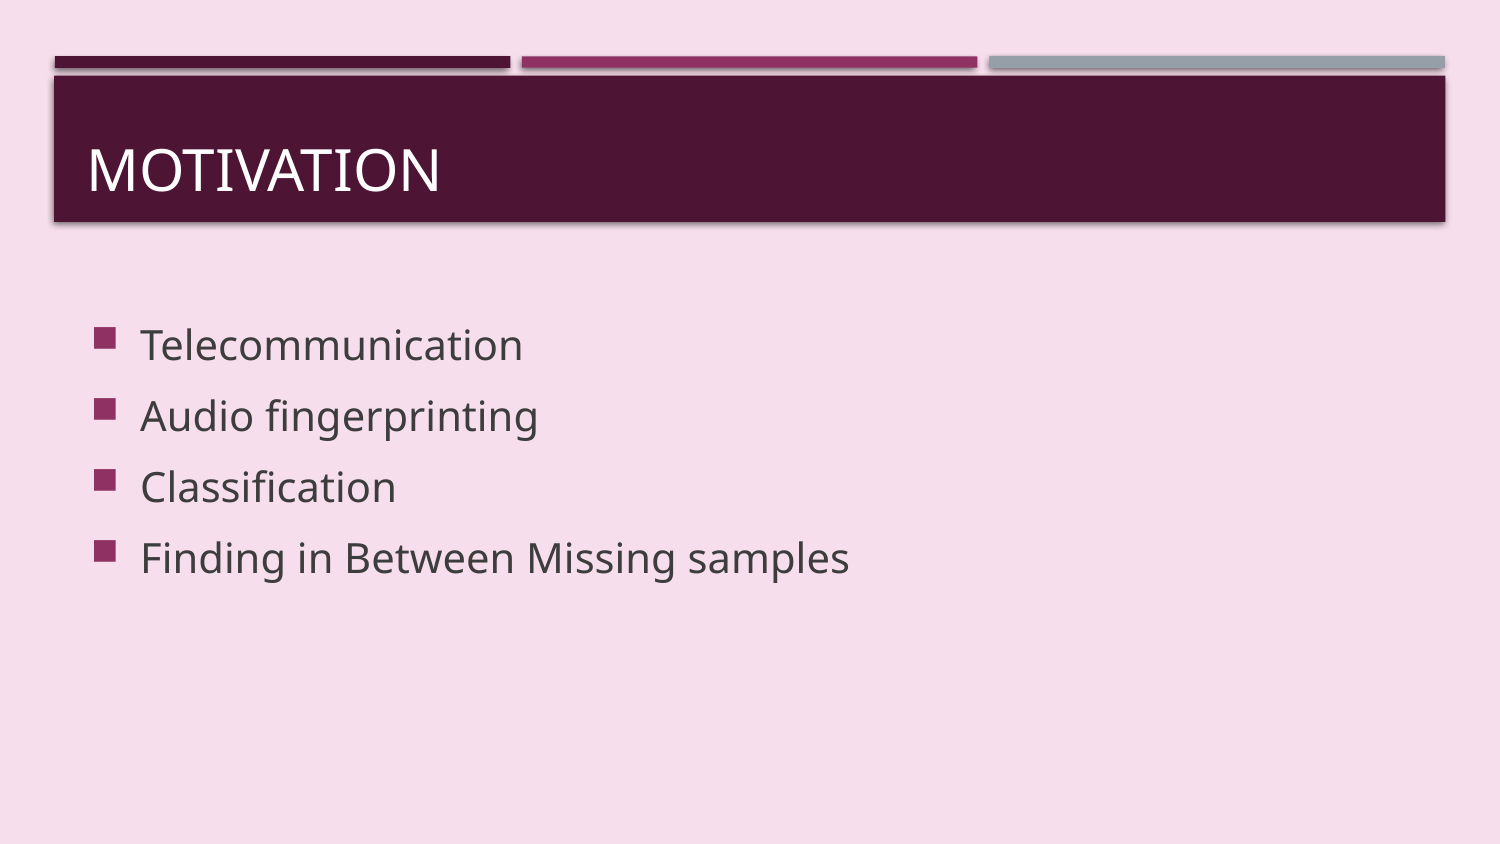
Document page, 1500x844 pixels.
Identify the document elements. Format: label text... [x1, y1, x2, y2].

list Telecommunication Audio fingerprinting Classification Finding in Between Missing samples [75, 234, 1432, 666]
title Motivation [71, 86, 1429, 212]
